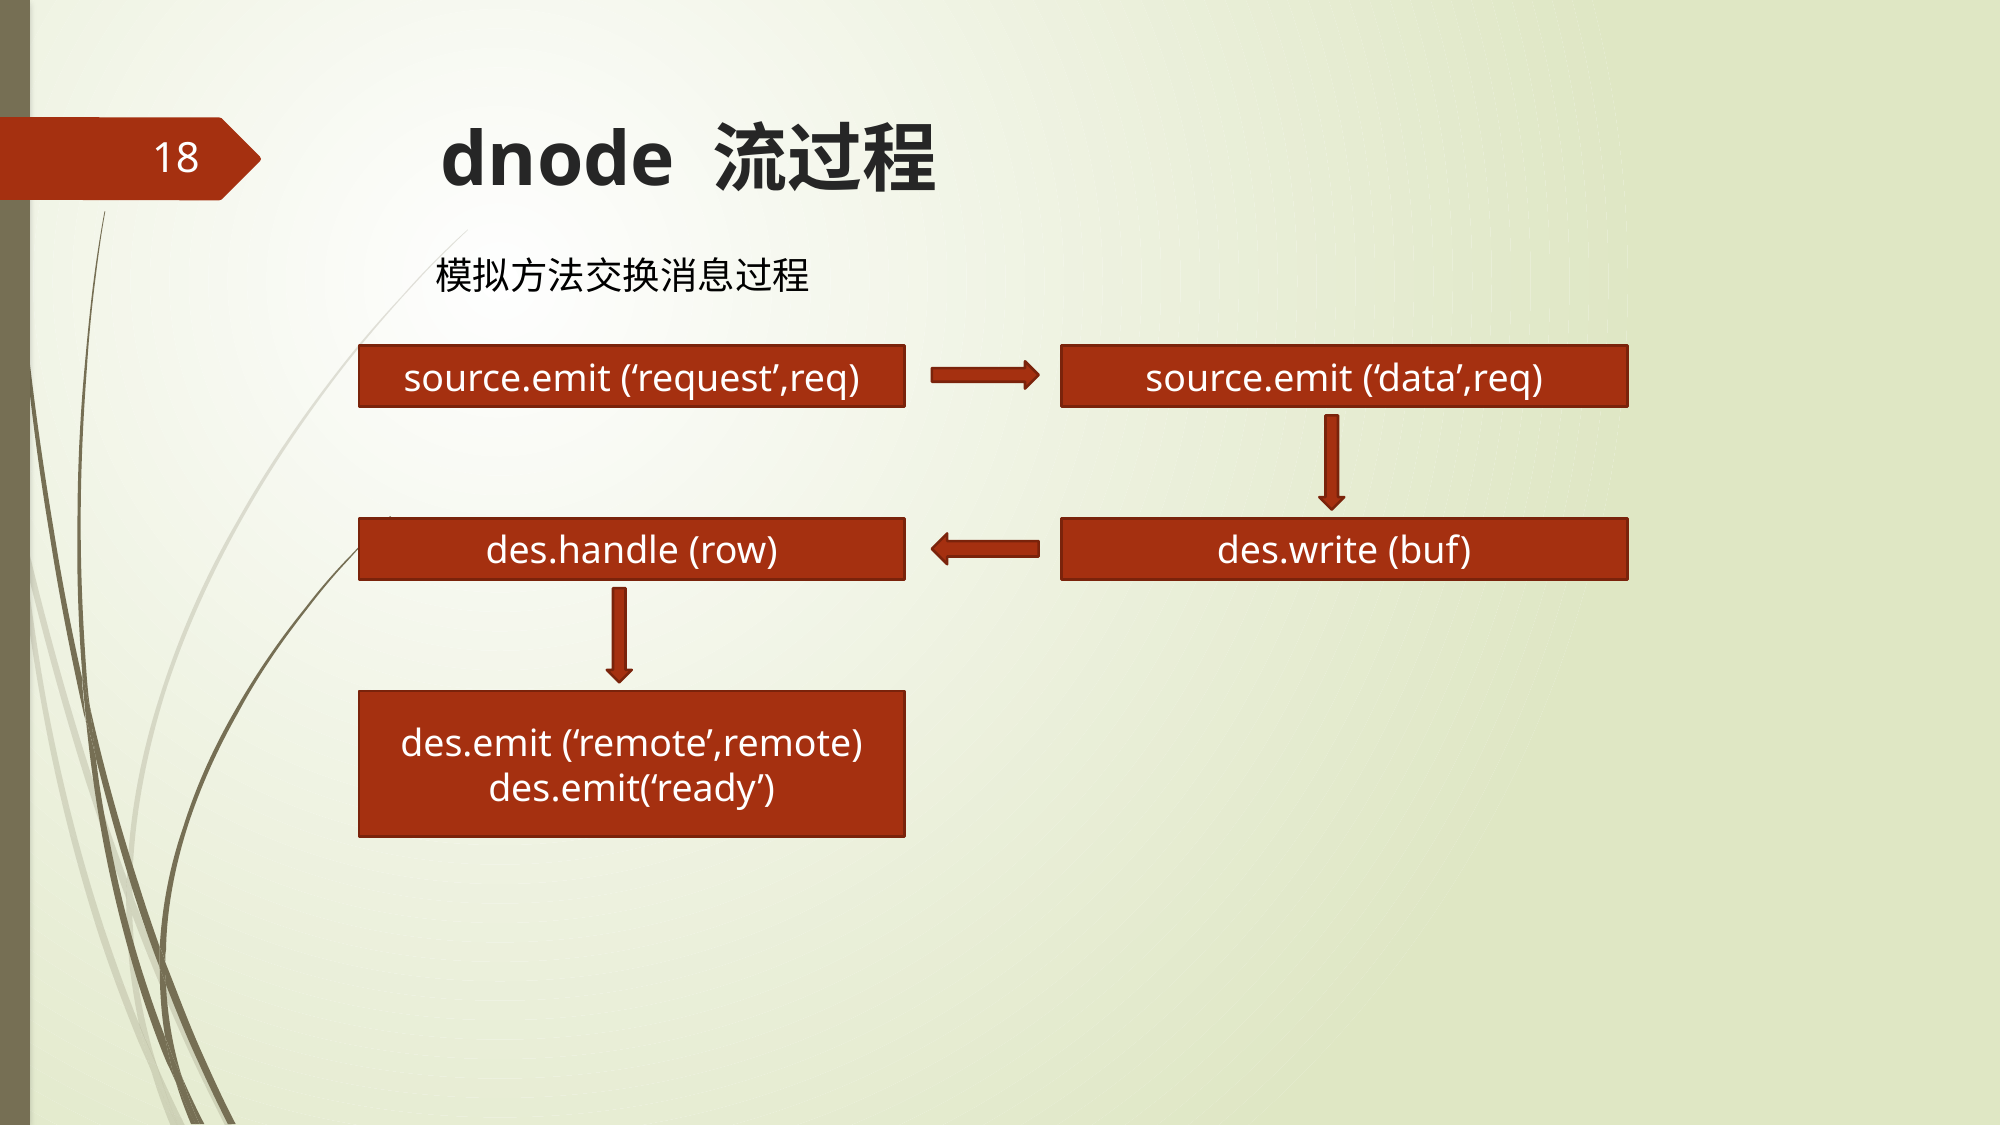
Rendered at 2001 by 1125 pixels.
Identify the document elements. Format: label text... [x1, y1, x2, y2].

text_box [930, 532, 1040, 566]
text_box source.emit (‘request’,req) [358, 344, 906, 408]
slide_number 18 [87, 129, 216, 190]
text_box [930, 360, 1040, 390]
text_box des.write (buf) [1060, 517, 1629, 581]
text_box [1318, 414, 1346, 511]
text_box des.handle (row) [358, 517, 906, 581]
title dnode 流过程 [425, 102, 1888, 313]
text_box source.emit (‘data’,req) [1060, 344, 1629, 408]
text_box 模拟方法交换消息过程 [420, 244, 844, 305]
text_box [605, 586, 633, 684]
text_box des.emit (‘remote’,remote) des.emit(‘ready’) [358, 690, 906, 838]
